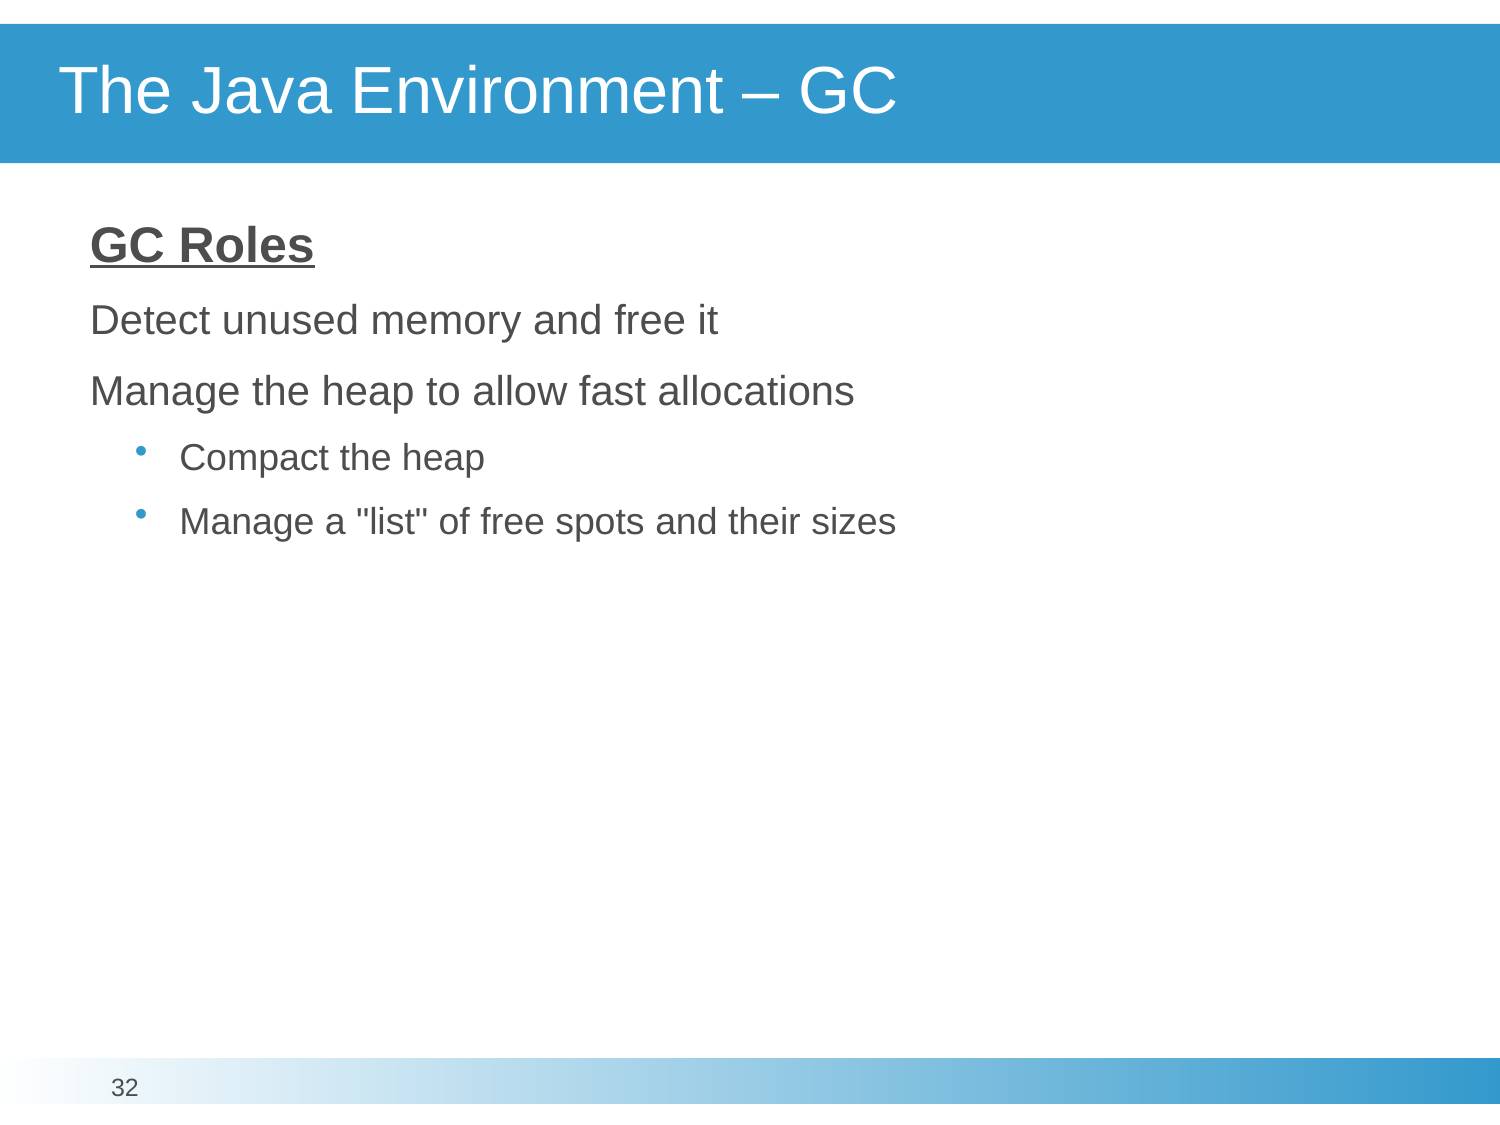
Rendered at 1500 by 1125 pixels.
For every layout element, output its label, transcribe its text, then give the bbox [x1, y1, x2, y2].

slide_number 32 [45, 1074, 205, 1122]
text_box GC Roles Detect unused memory and free it Manage the heap to allow fast allocations Compact the heap Manage a "list" of free spots and their sizes [74, 174, 1425, 1005]
title The Java Environment – GC [0, 23, 1500, 164]
